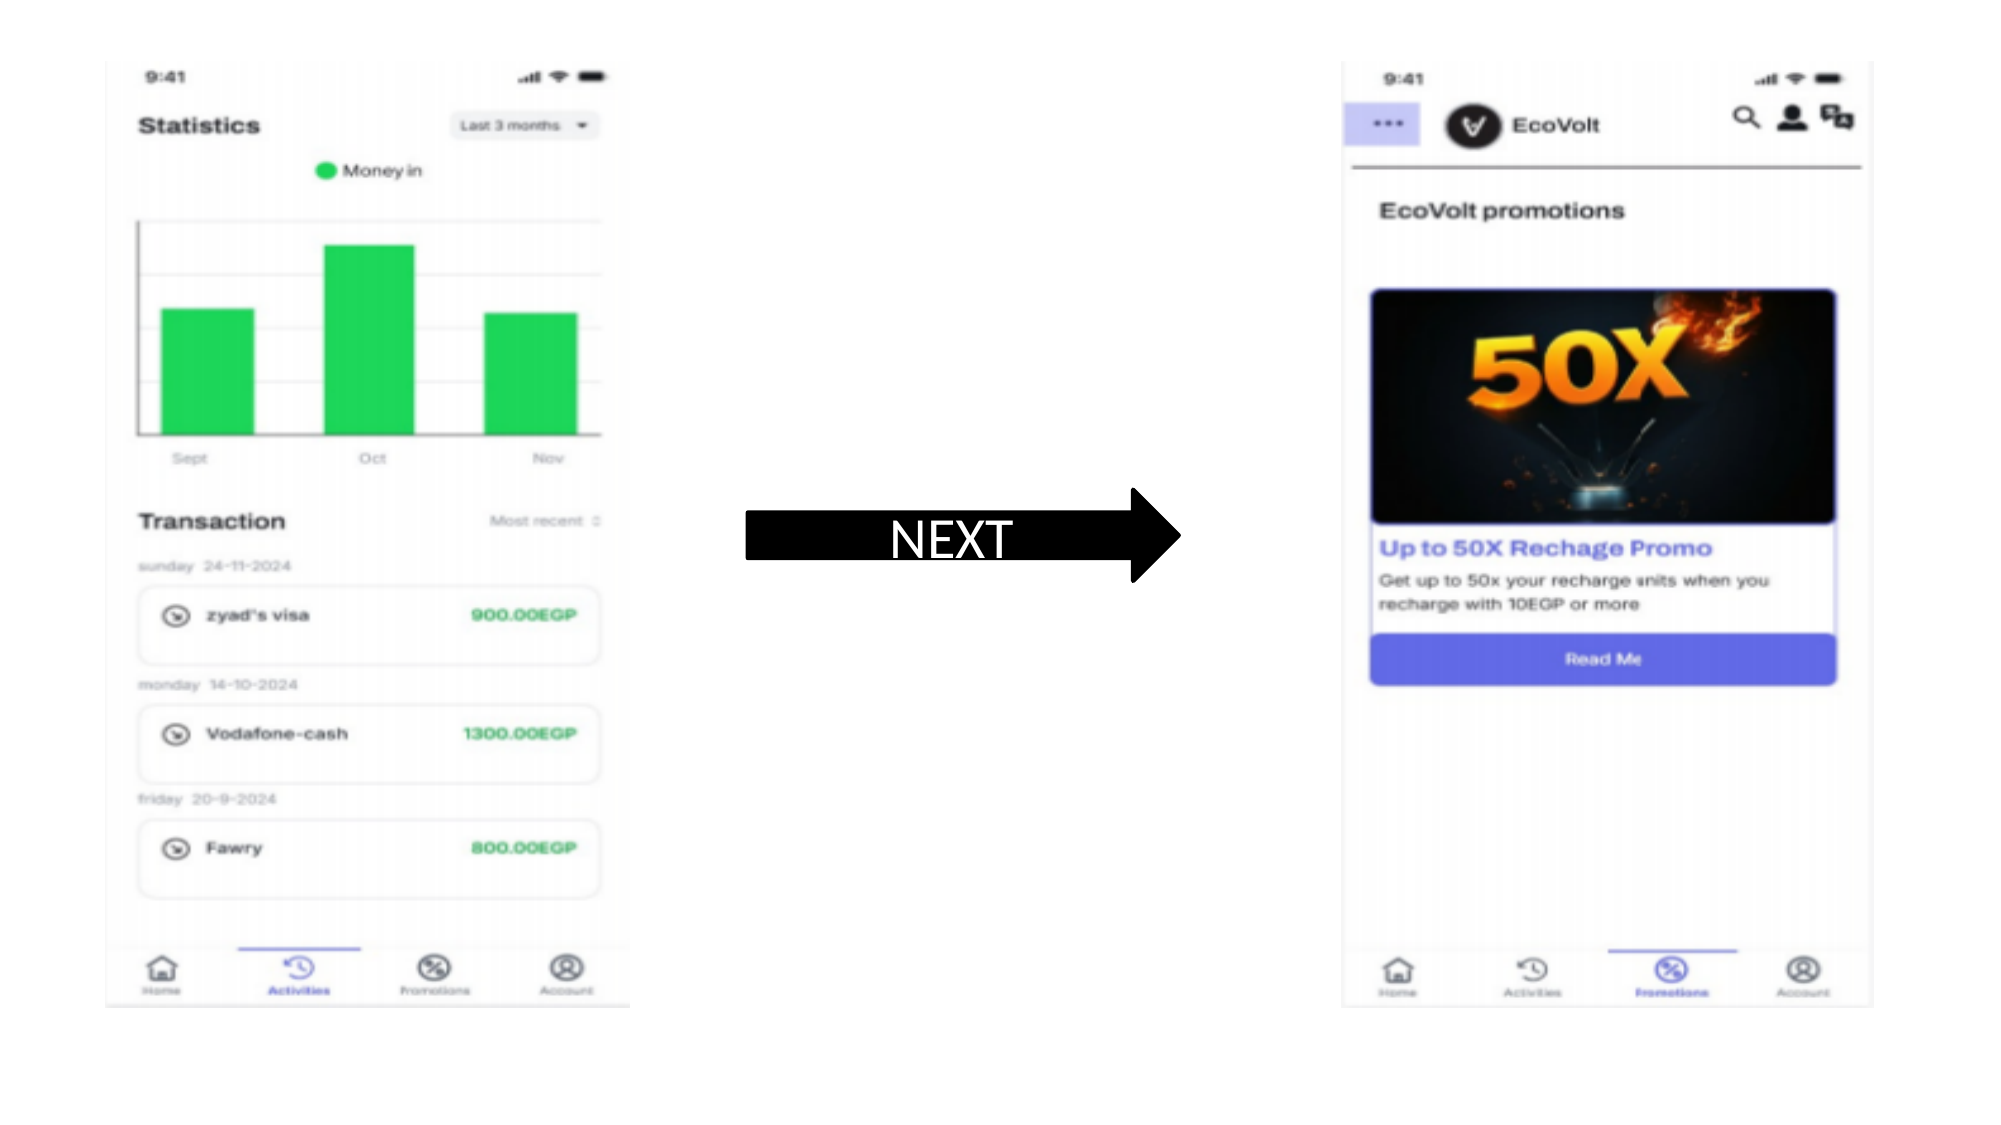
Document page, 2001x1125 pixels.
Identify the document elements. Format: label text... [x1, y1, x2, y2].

text_box NEXT [745, 487, 1181, 583]
picture [1341, 60, 1875, 1008]
picture [105, 60, 630, 1008]
